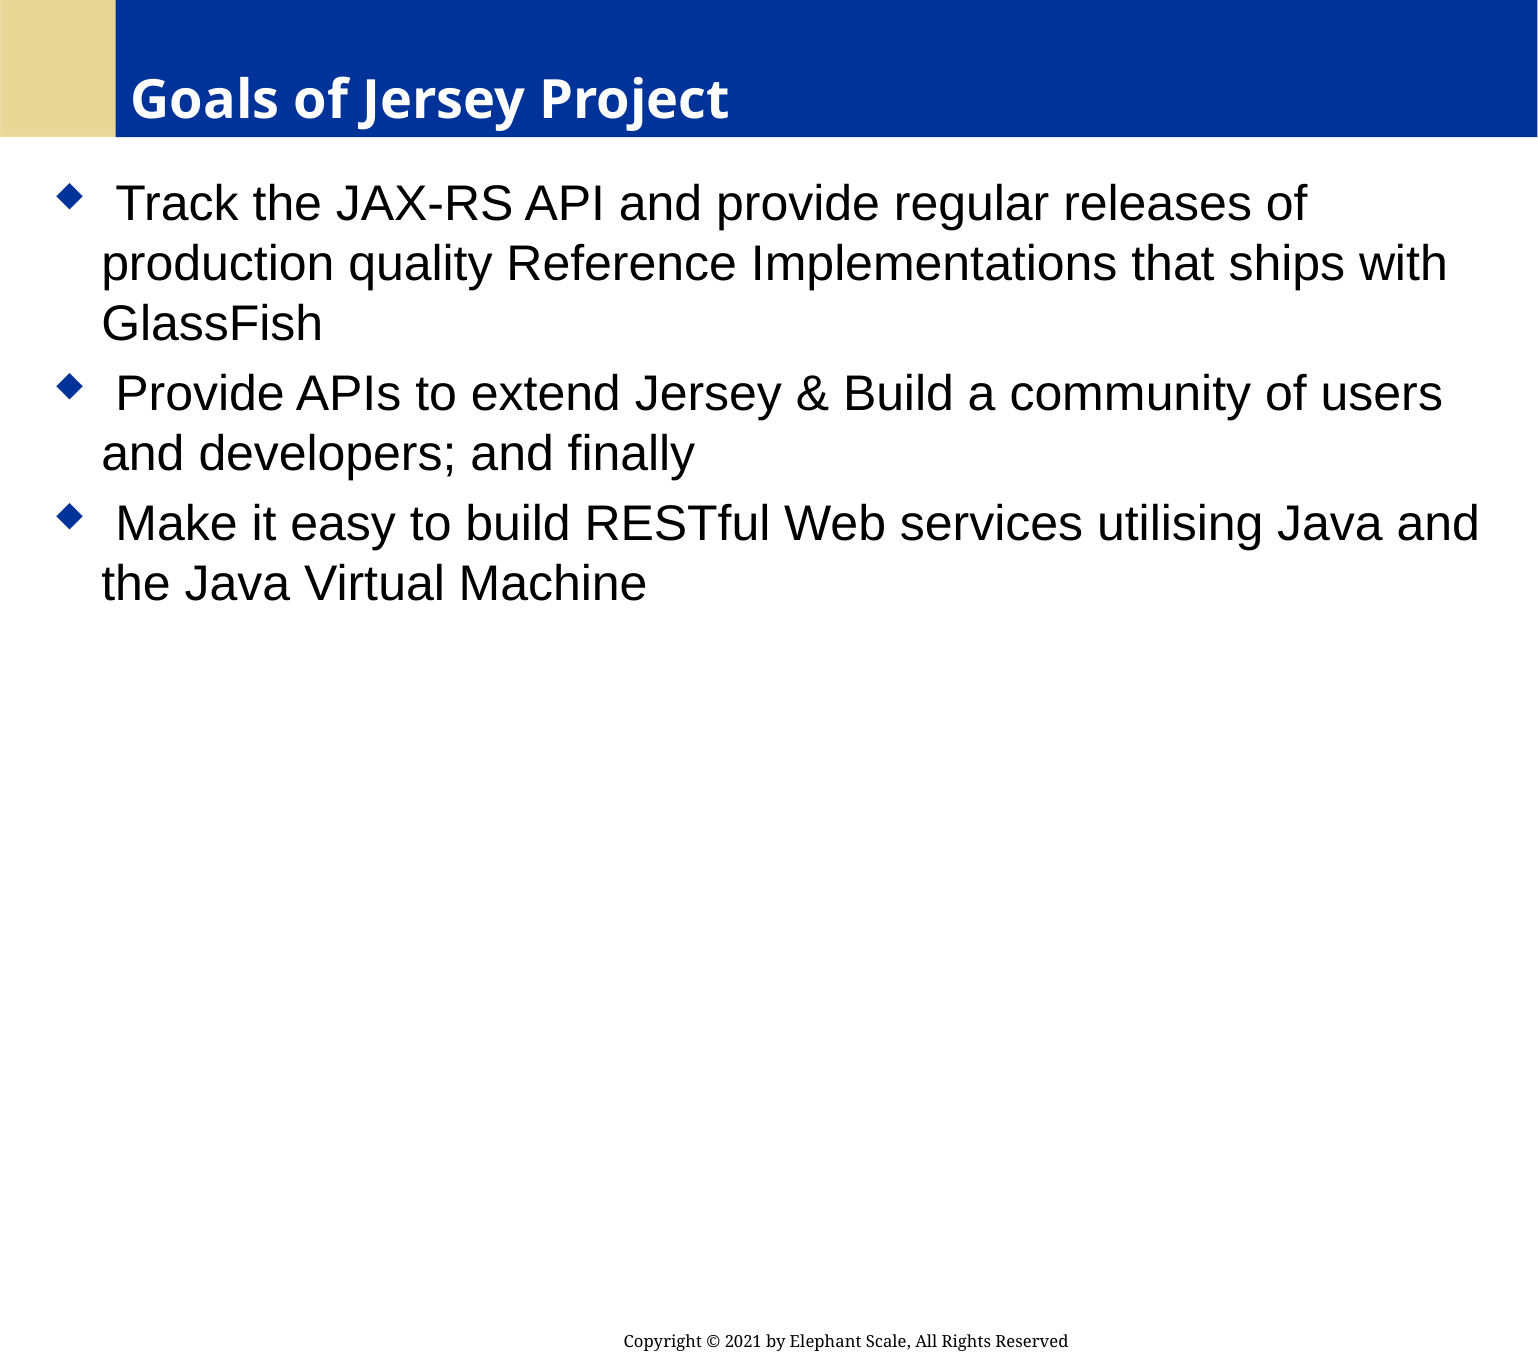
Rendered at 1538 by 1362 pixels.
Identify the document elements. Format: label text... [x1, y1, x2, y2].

list Track the JAX-RS API and provide regular releases of production quality Reference Implementations that ships with GlassFish Provide APIs to extend Jersey & Build a community of users and developers; and finally Make it easy to build RESTful Web services utilising Java and the Java Virtual Machine [38, 162, 1500, 1284]
title Goals of Jersey Project [115, 0, 1538, 138]
text_box Copyright © 2021 by Elephant Scale, All Rights Reserved [608, 1322, 1085, 1358]
picture [0, 0, 115, 137]
